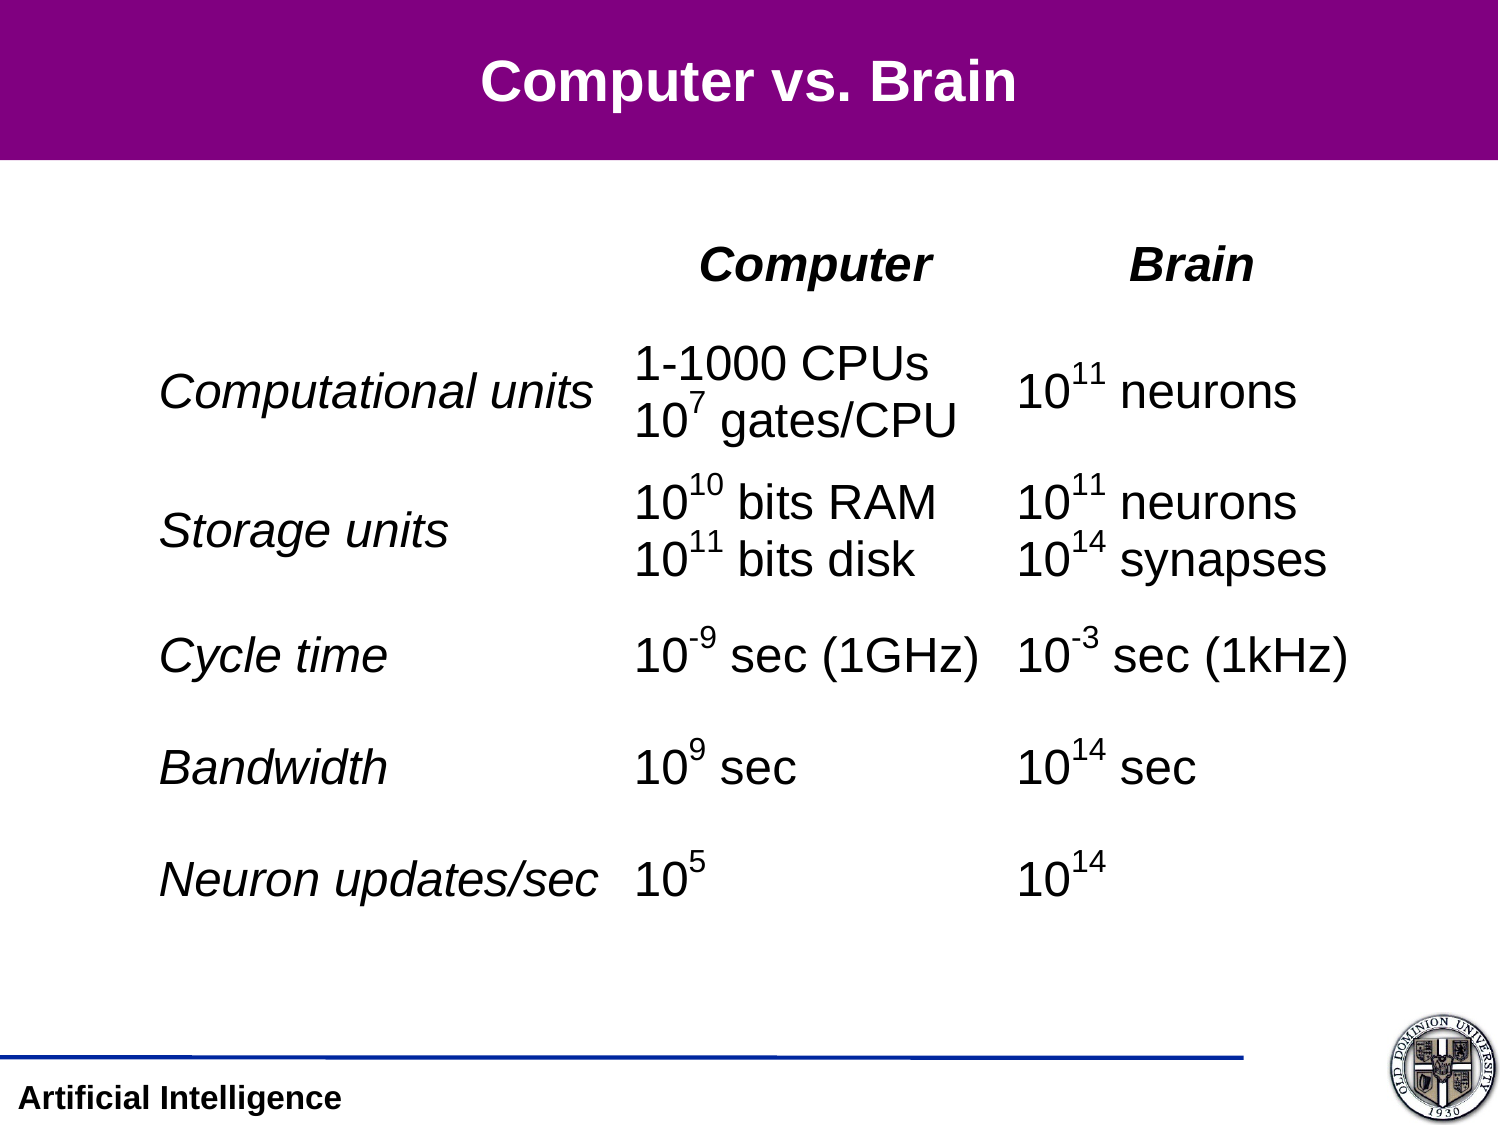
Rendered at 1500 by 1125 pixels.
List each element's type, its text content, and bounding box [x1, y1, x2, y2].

picture [1387, 1012, 1500, 1125]
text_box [135, 207, 1389, 959]
title Computer vs. Brain [3, 1, 1496, 155]
